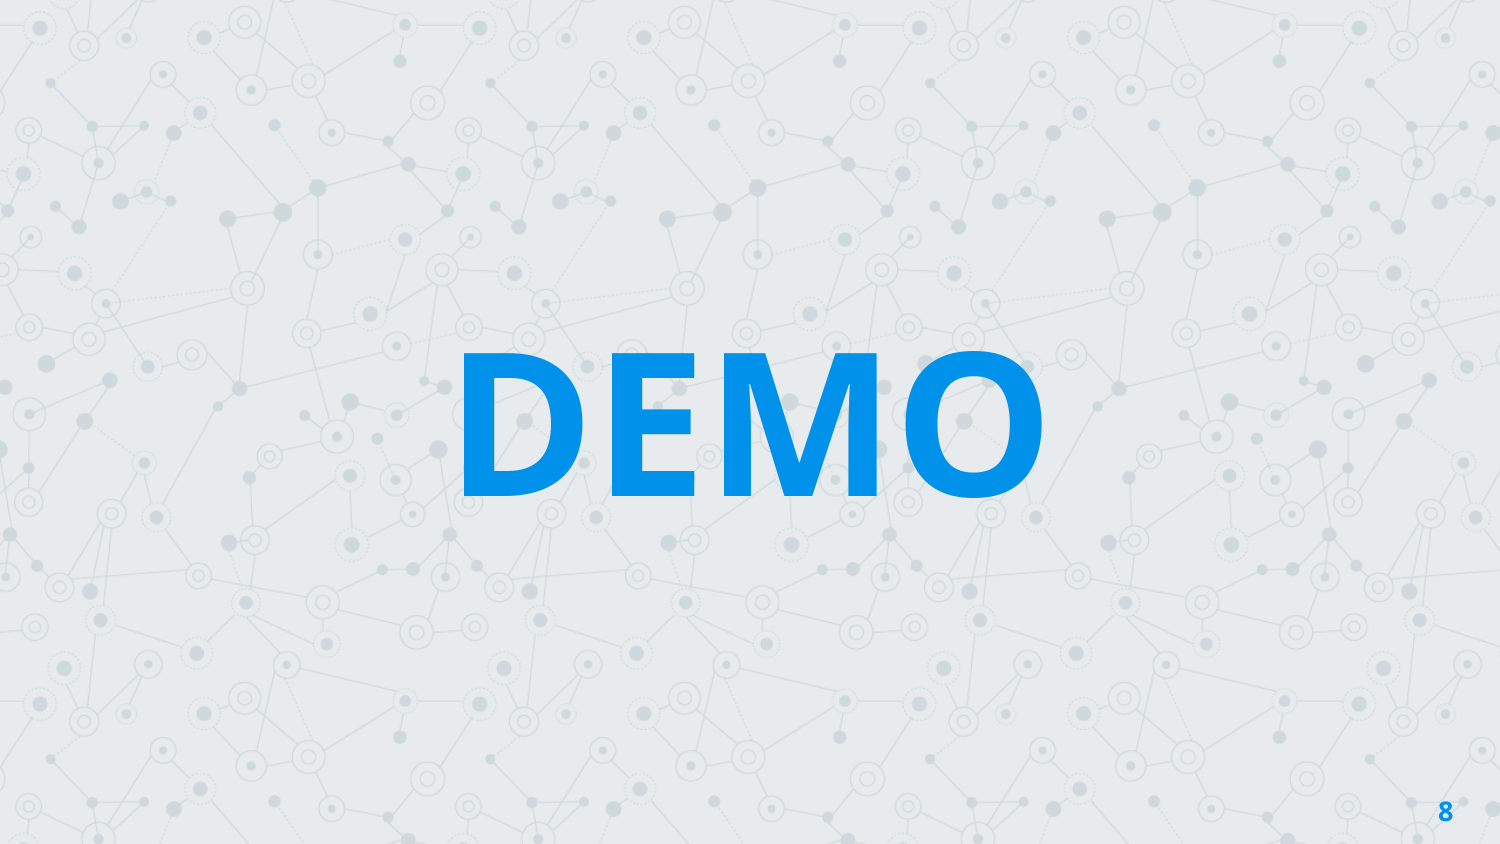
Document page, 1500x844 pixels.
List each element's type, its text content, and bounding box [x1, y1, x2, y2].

title DEMO [112, 292, 1388, 552]
slide_number ‹#› [1378, 779, 1469, 844]
